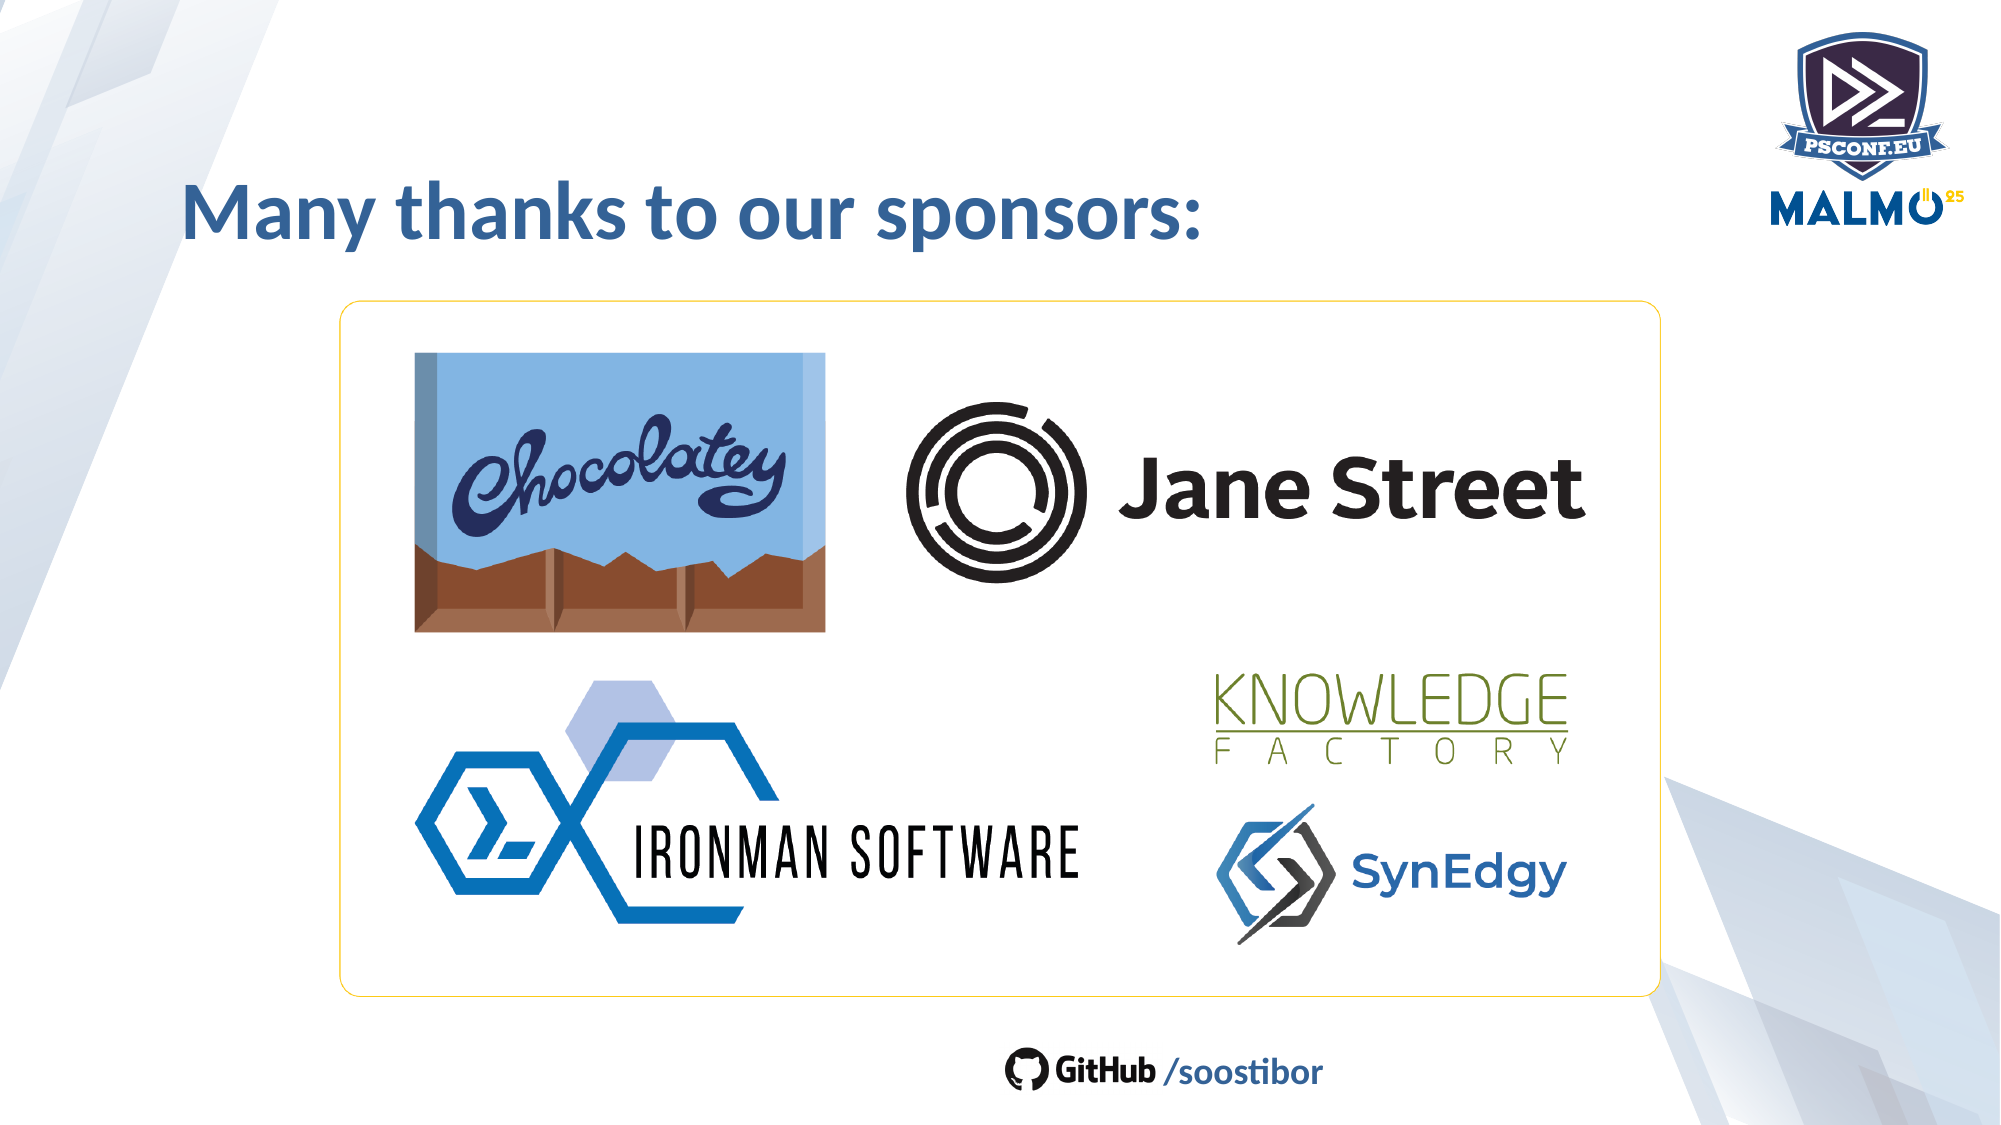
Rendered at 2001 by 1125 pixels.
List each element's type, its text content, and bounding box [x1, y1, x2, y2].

title Many thanks to our sponsors: [165, 103, 1763, 321]
picture [0, 0, 2000, 1125]
